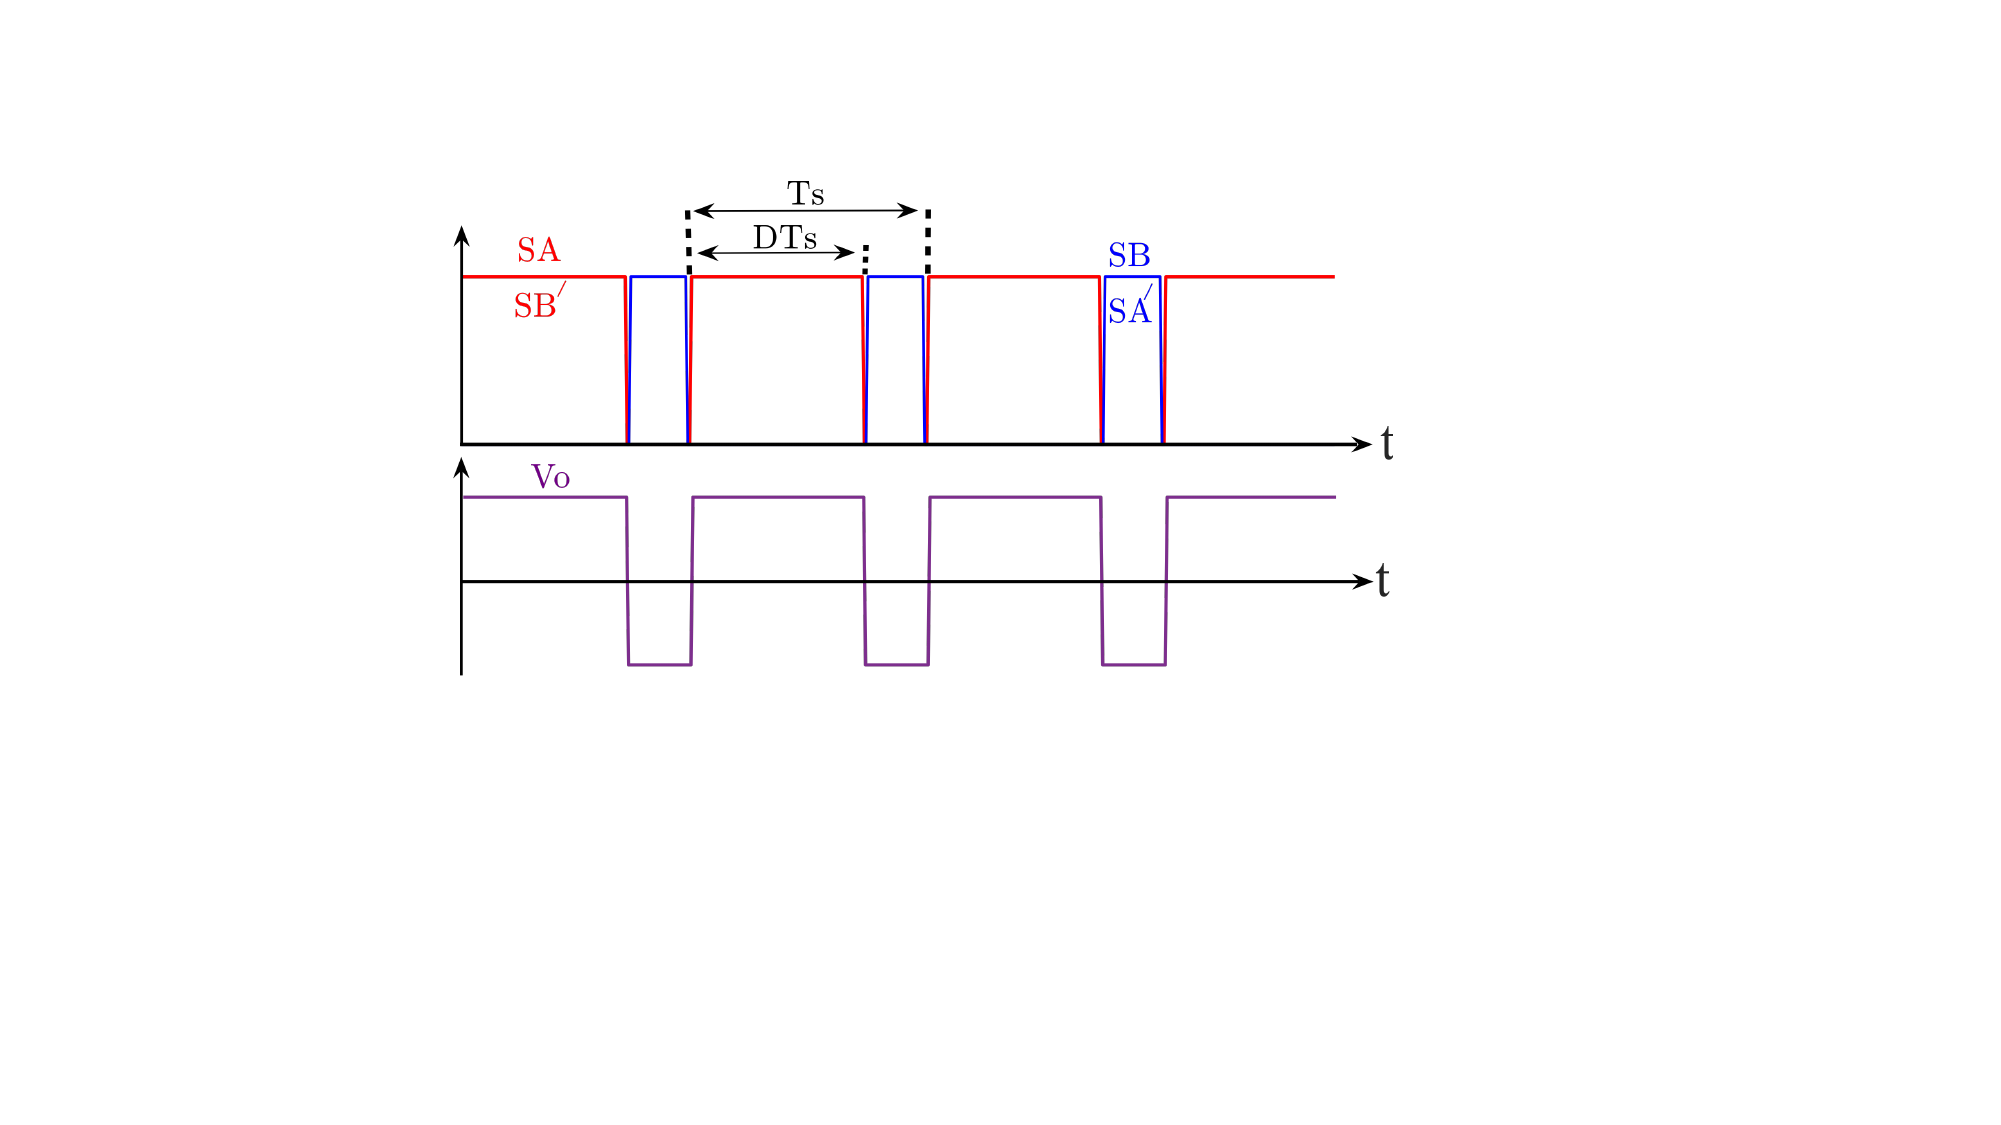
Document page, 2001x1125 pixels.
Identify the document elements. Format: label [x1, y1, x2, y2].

picture [453, 181, 1393, 676]
